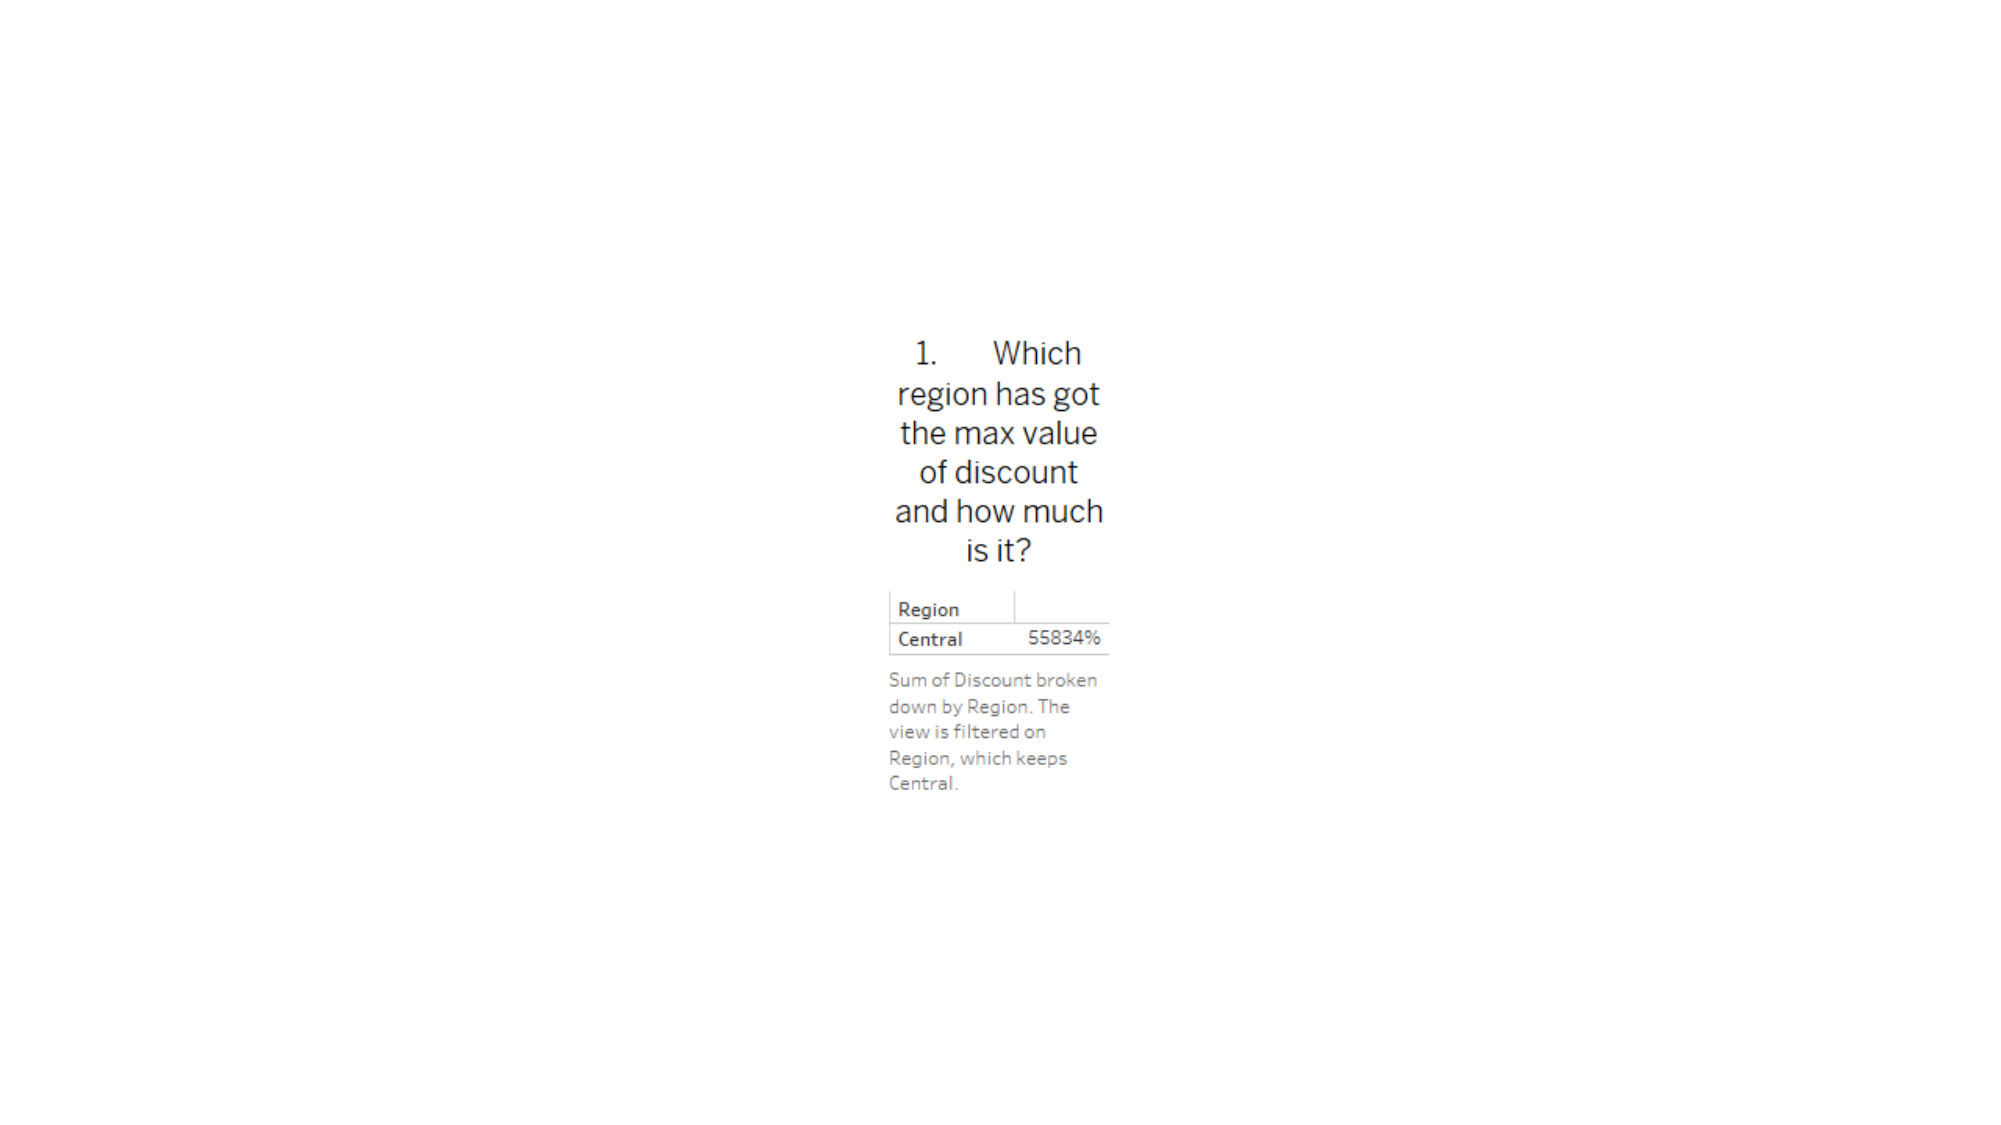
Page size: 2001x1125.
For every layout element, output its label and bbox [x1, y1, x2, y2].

picture [889, 324, 1111, 801]
